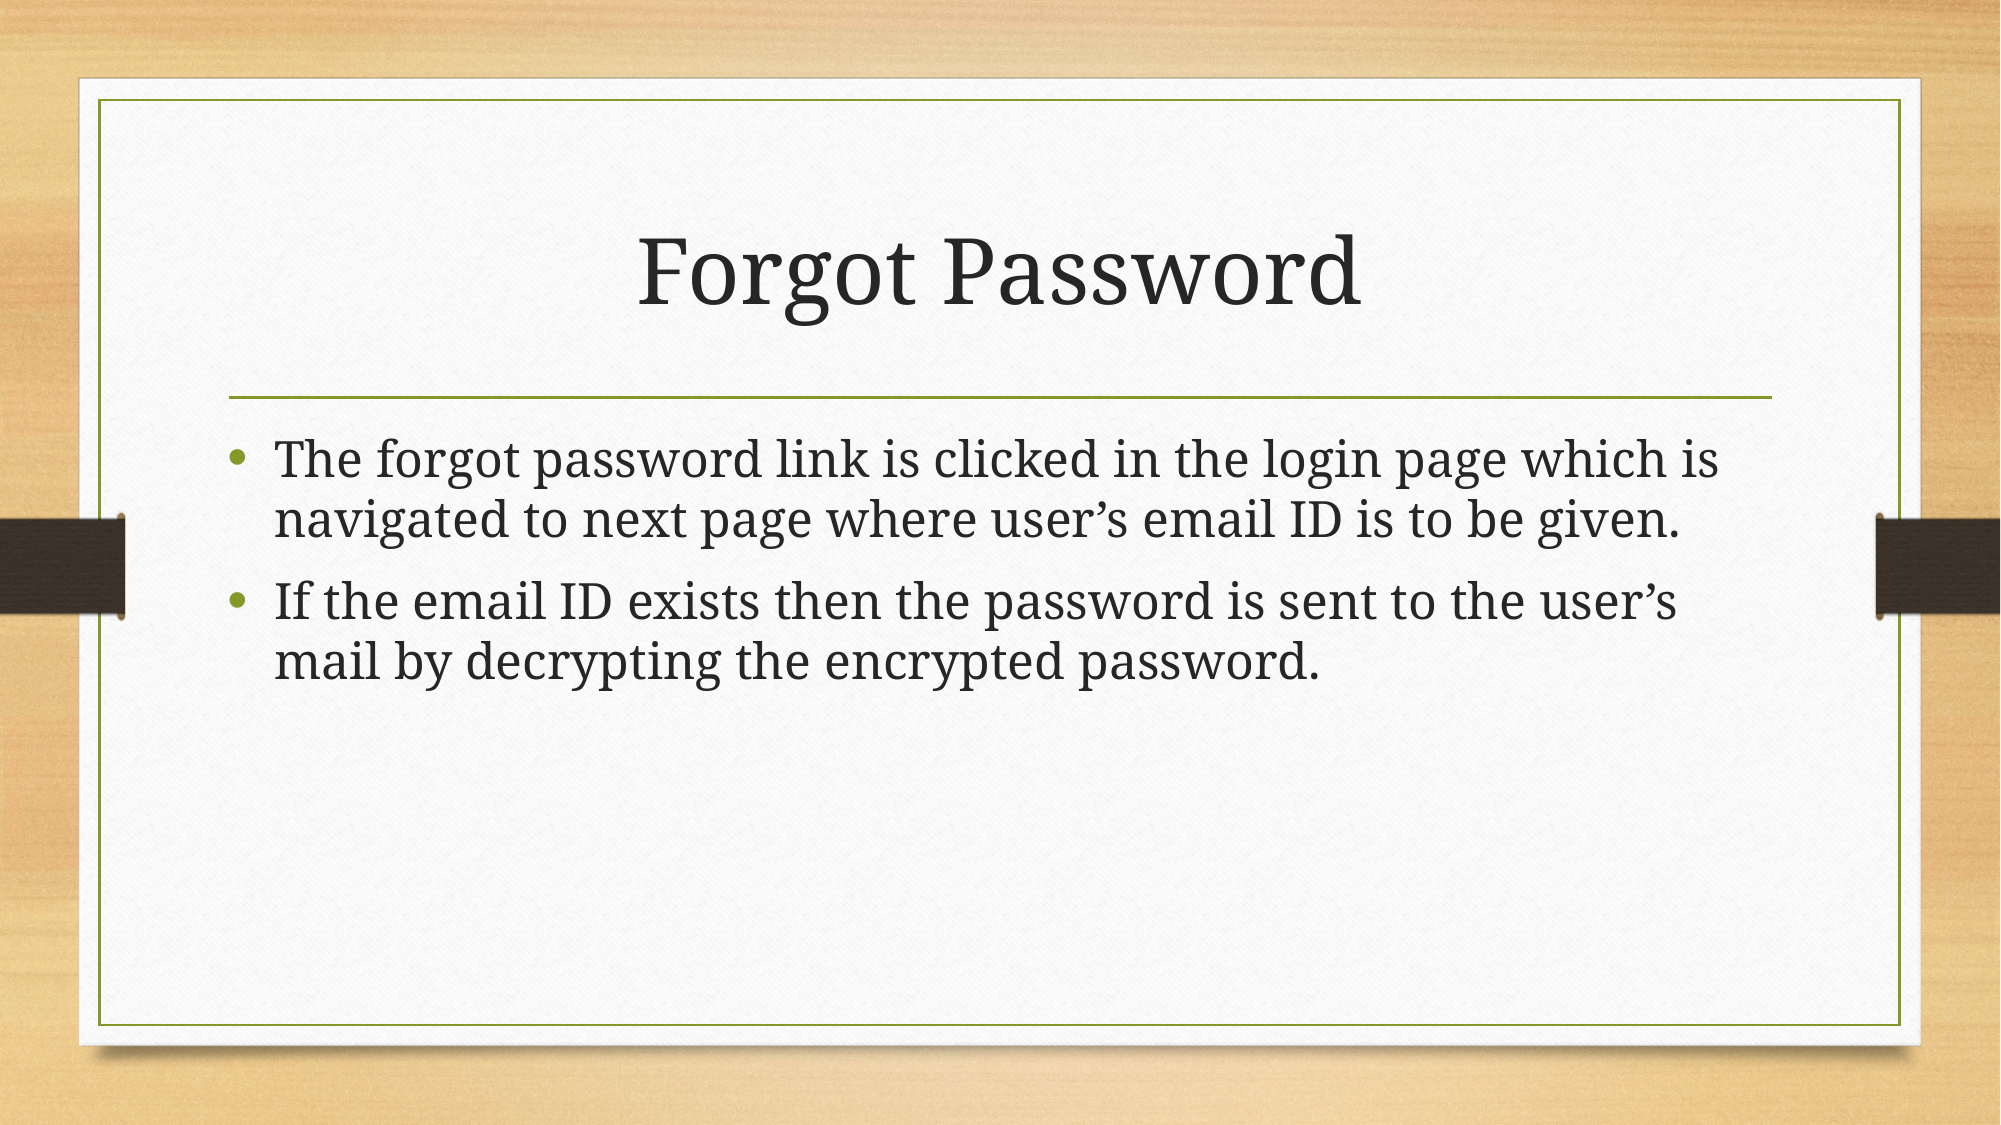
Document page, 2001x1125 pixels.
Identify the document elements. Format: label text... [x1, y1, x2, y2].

list The forgot password link is clicked in the login page which is navigated to next page where user’s email ID is to be given. If the email ID exists then the password is sent to the user’s mail by decrypting the encrypted password. [212, 419, 1788, 964]
picture [0, 0, 2001, 1125]
title Forgot Password [212, 161, 1788, 375]
